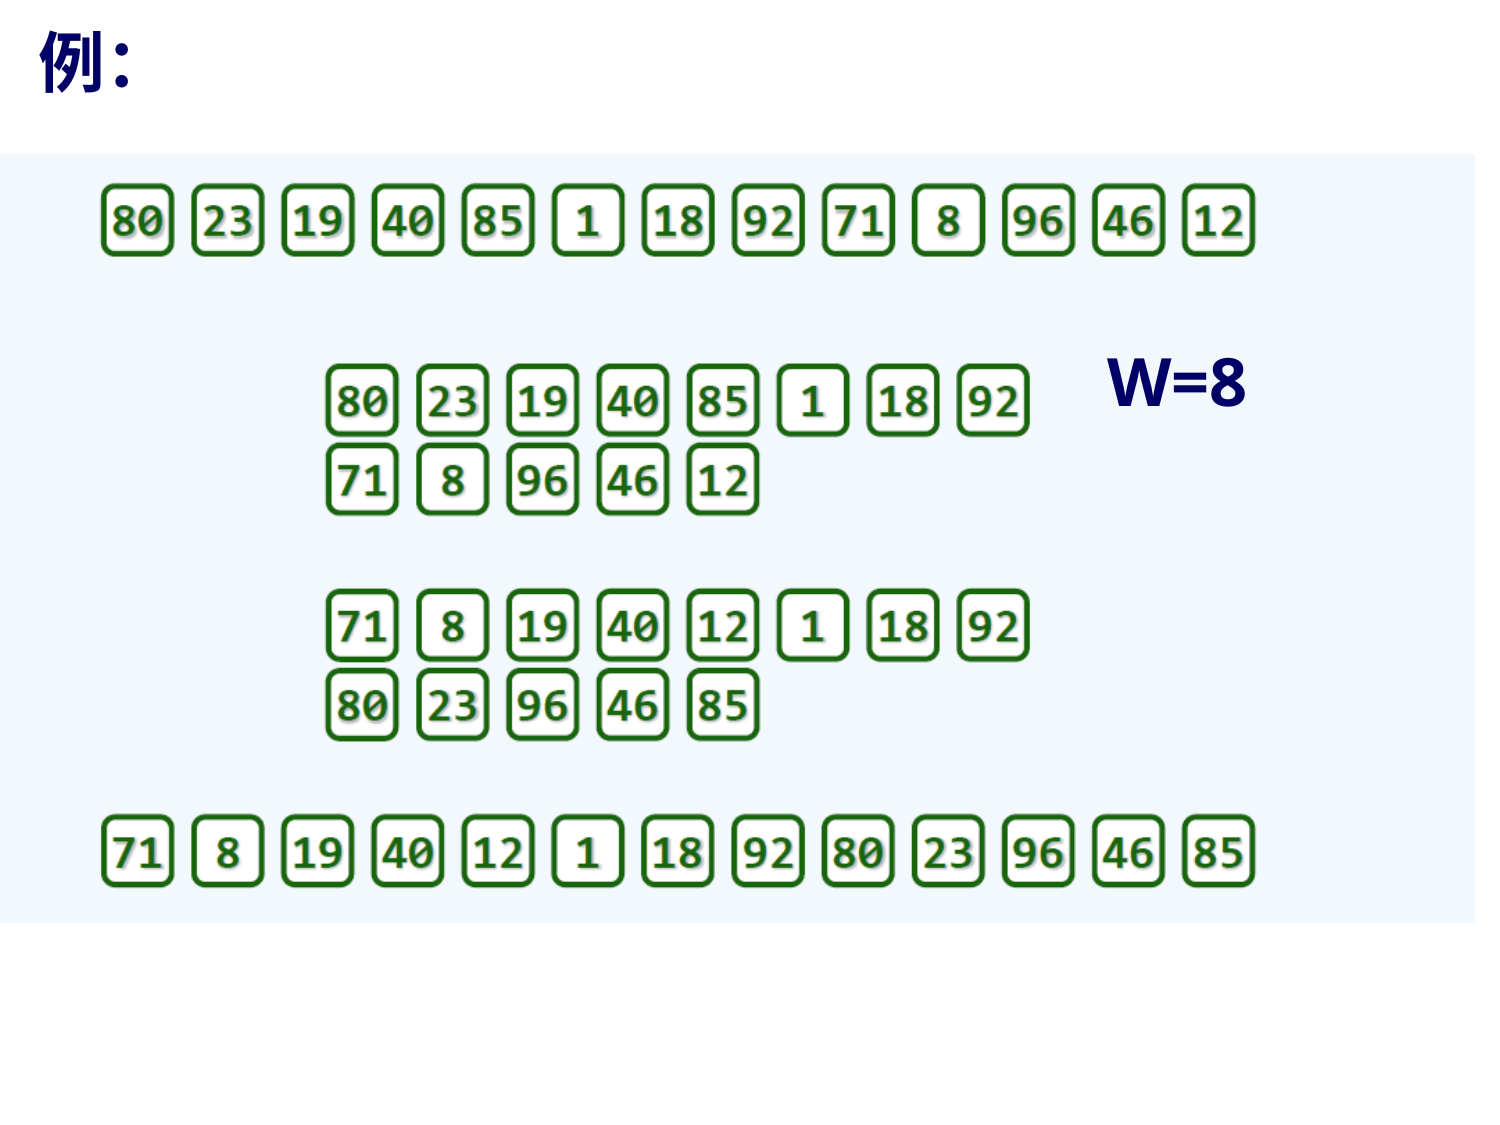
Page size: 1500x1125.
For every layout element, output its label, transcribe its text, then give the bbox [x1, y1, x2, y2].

picture [0, 154, 1475, 923]
text_box 例： [23, 13, 207, 108]
